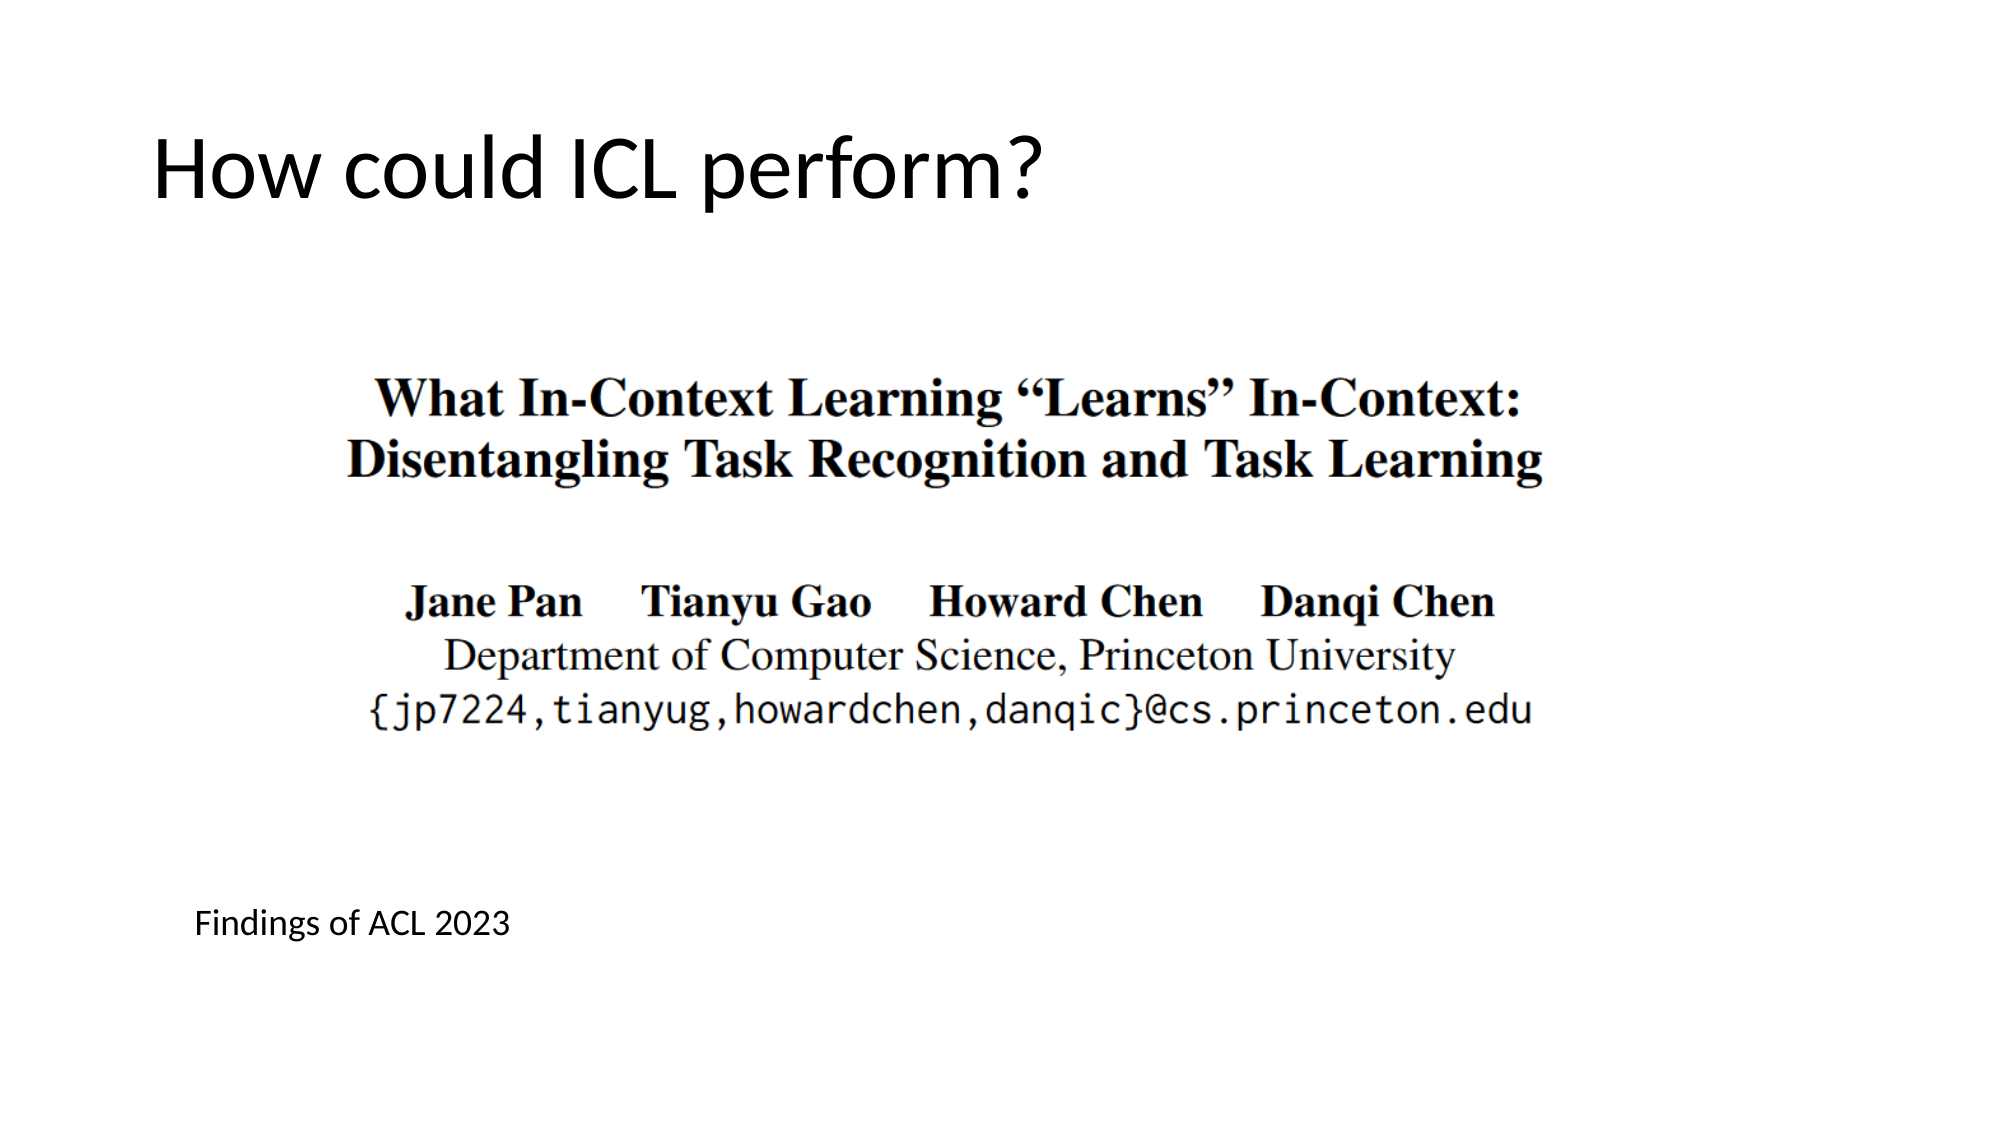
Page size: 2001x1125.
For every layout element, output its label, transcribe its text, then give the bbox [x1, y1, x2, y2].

title How could ICL perform? [137, 59, 1863, 278]
text_box Findings of ACL 2023 [179, 890, 1346, 950]
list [329, 325, 1566, 754]
